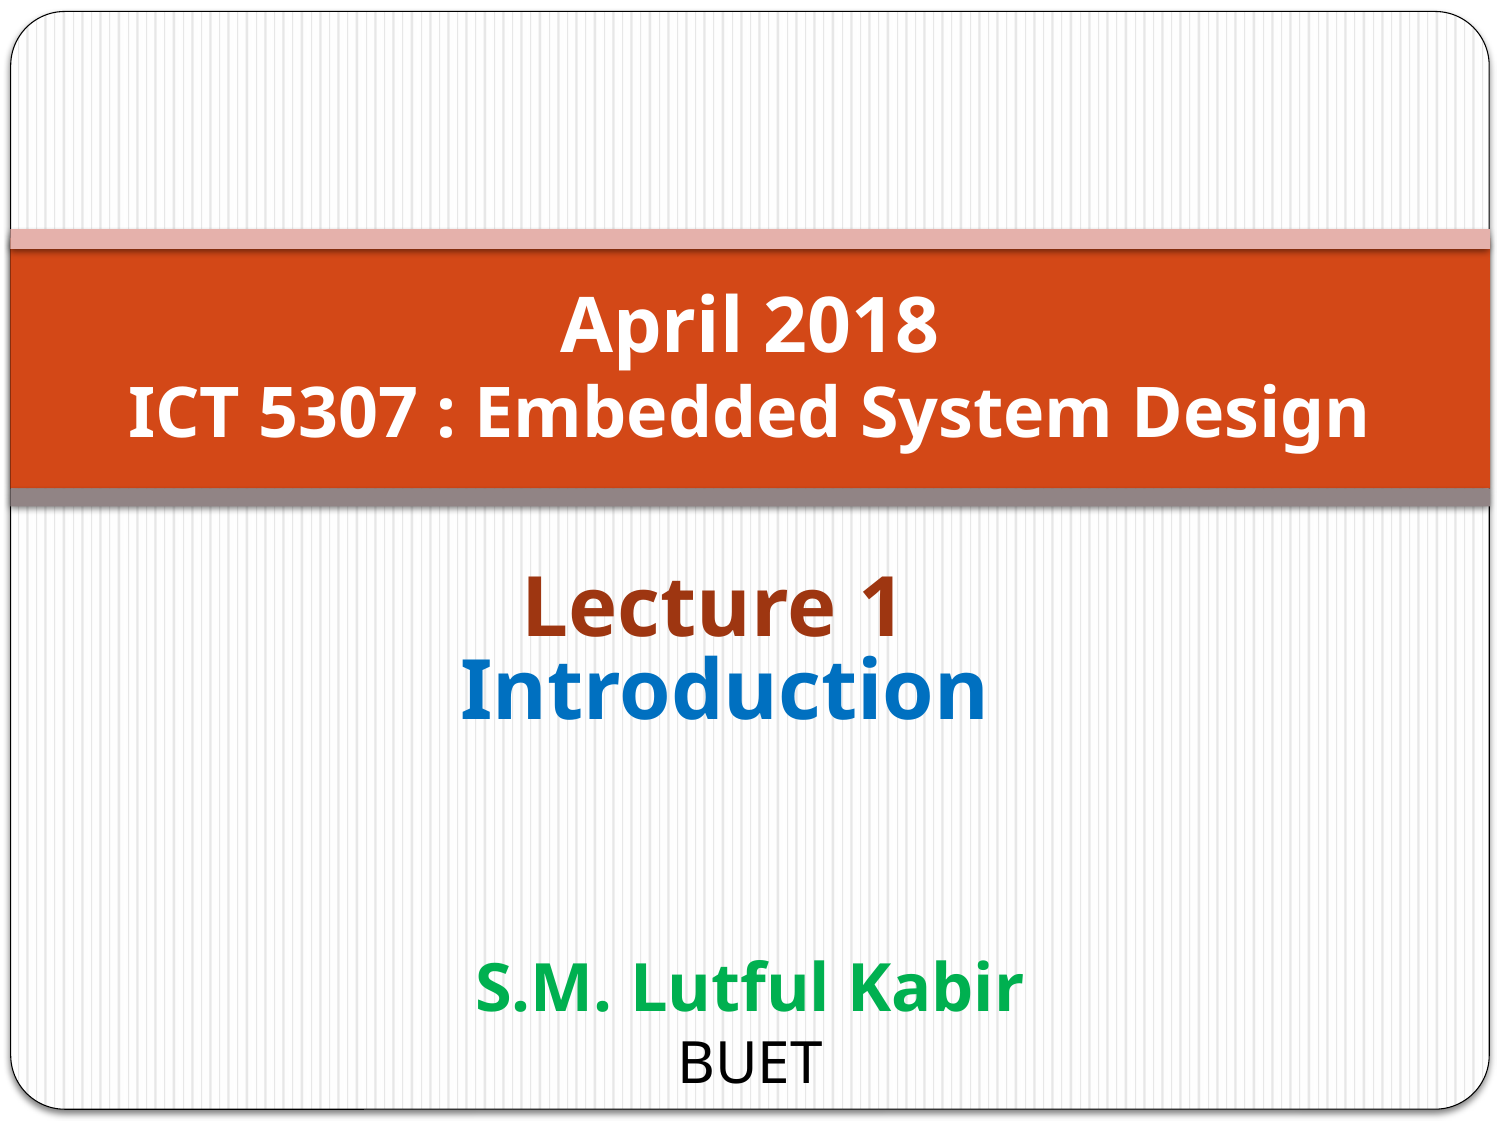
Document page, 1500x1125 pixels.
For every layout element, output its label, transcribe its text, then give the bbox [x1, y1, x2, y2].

subtitle Lecture 1 Introduction [137, 562, 1313, 875]
title April 2018 ICT 5307 : Embedded System Design [75, 247, 1425, 489]
text_box S.M. Lutful Kabir BUET [162, 937, 1338, 1088]
